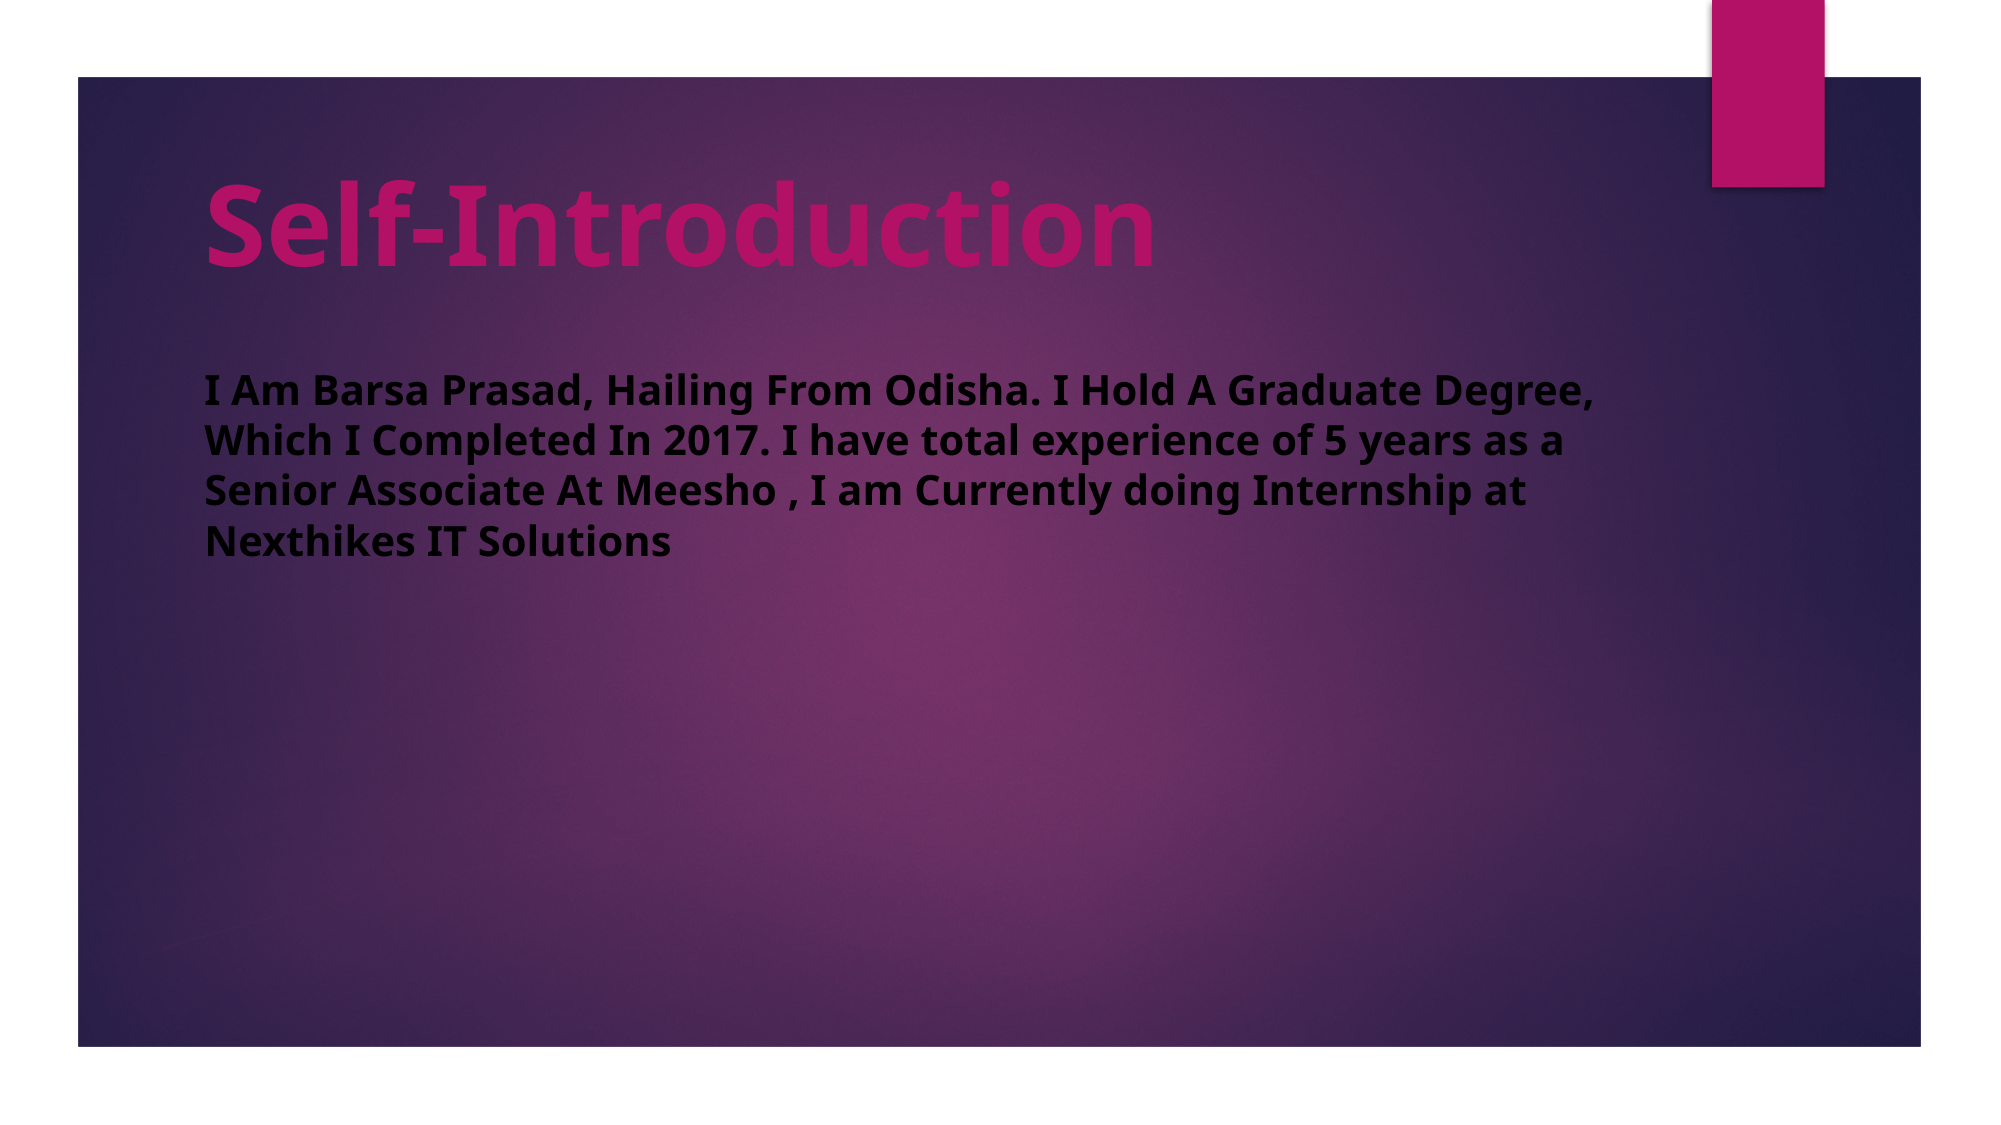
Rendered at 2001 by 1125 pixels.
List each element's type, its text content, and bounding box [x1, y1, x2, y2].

title Self-Introduction [189, 98, 1638, 297]
subtitle I Am Barsa Prasad, Hailing From Odisha. I Hold A Graduate Degree, Which I Completed In 2017. I have total experience of 5 years as a Senior Associate At Meesho , I am Currently doing Internship at Nexthikes IT Solutions [189, 356, 1638, 925]
